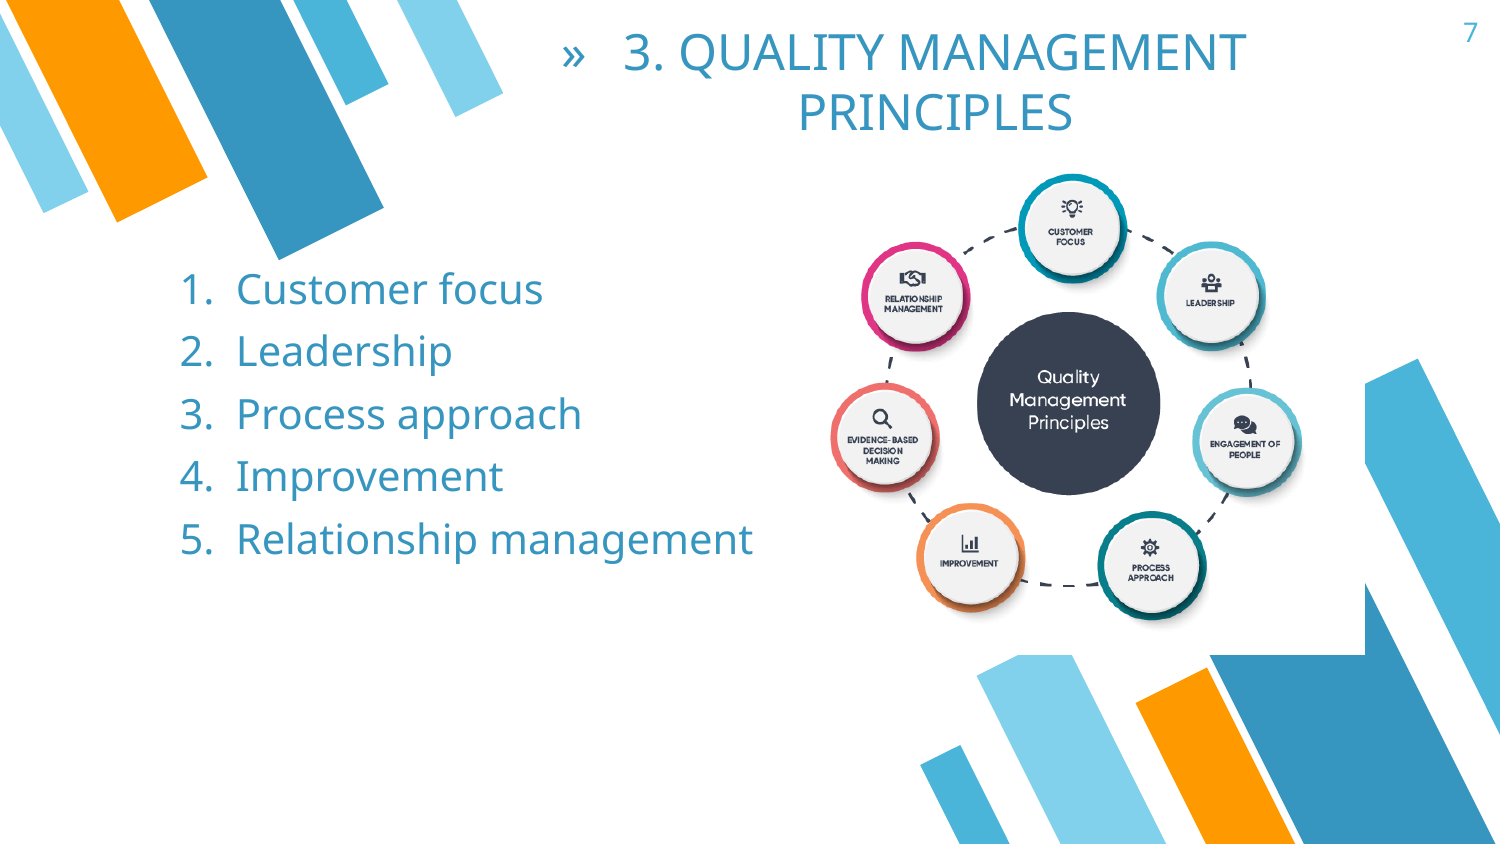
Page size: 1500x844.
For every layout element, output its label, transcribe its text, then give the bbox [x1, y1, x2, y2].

picture [779, 163, 1365, 655]
text_box Customer focus Leadership Process approach Improvement Relationship management [147, 247, 914, 723]
slide_number 7 [1403, 0, 1494, 65]
list 3. QUALITY MANAGEMENT PRINCIPLES [431, 18, 1365, 143]
